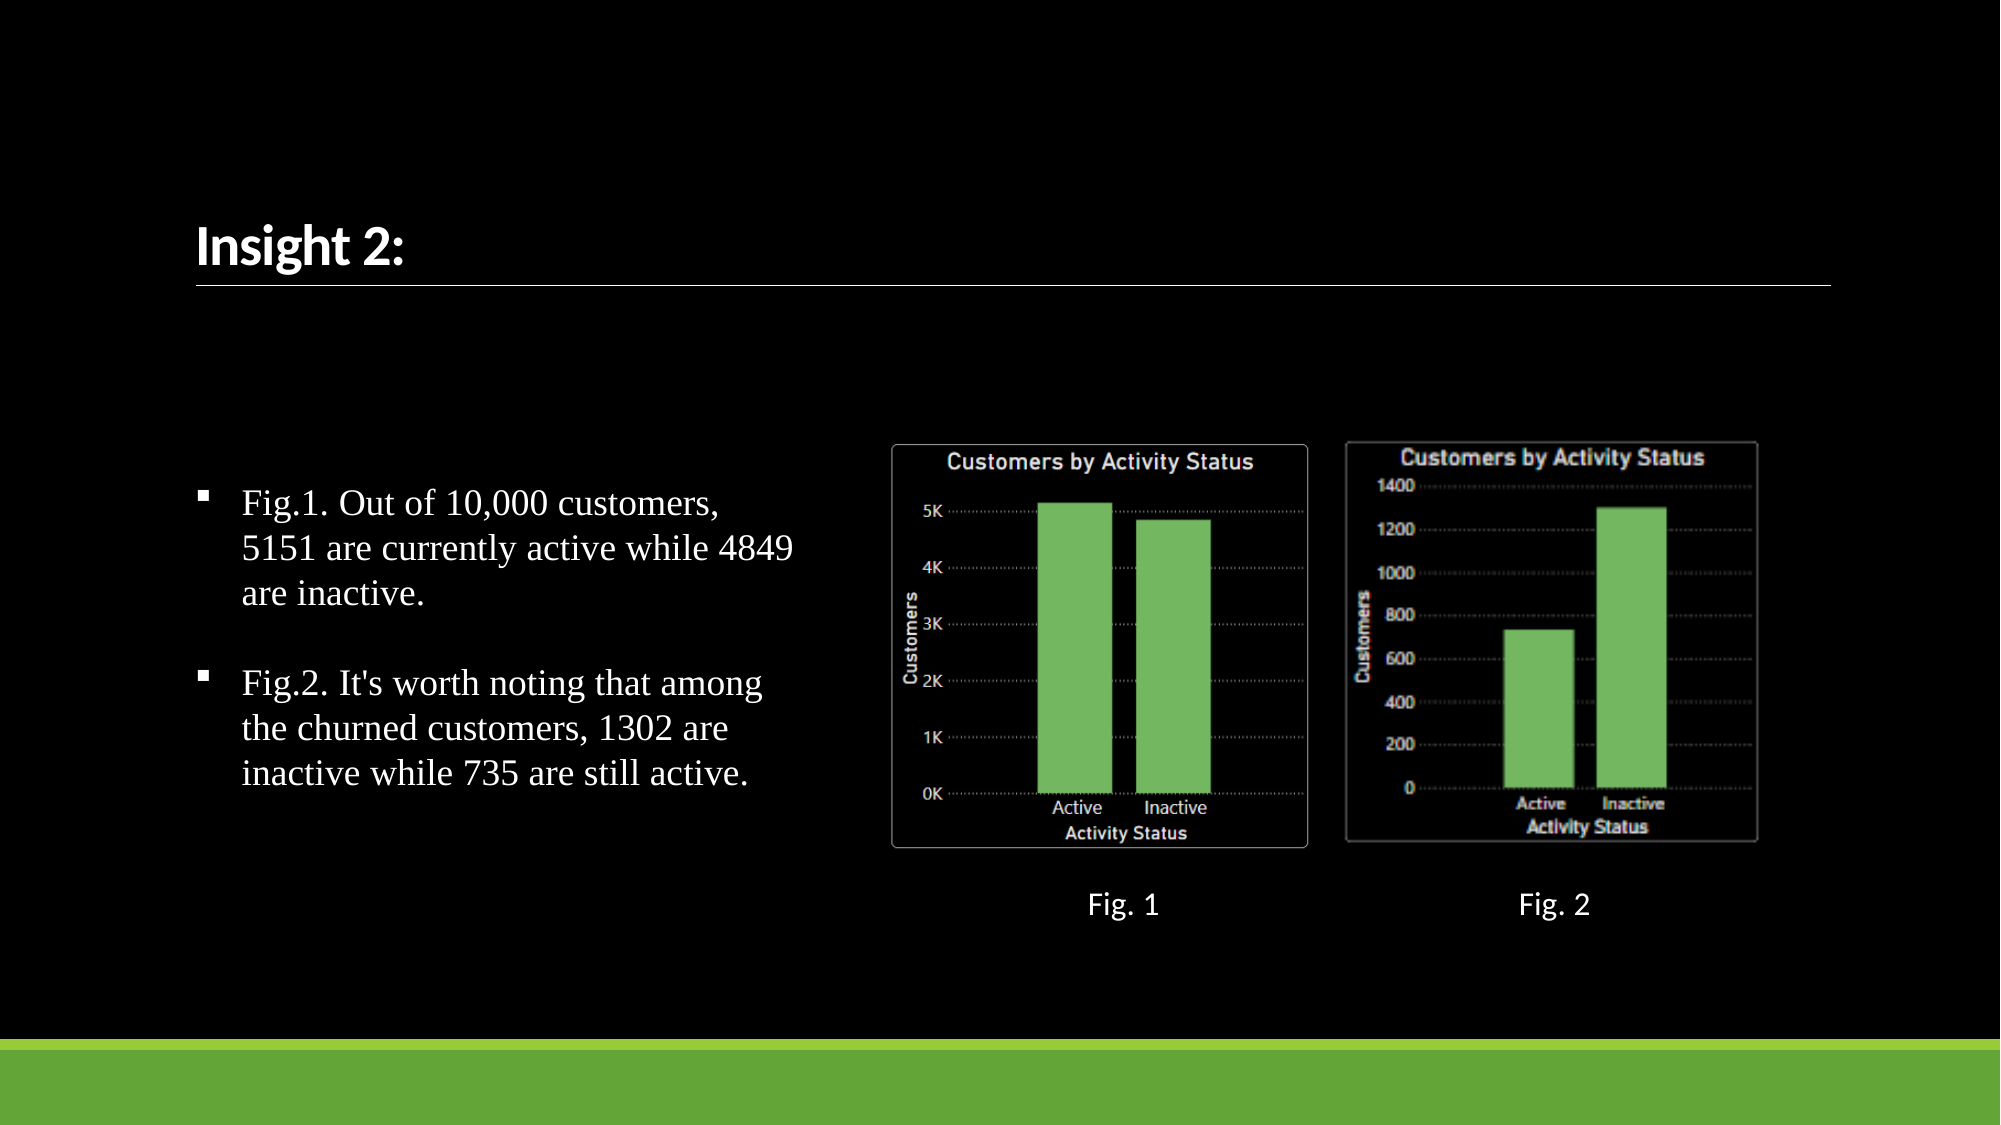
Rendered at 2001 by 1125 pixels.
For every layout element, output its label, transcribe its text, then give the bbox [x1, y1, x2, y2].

text_box Fig.1. Out of 10,000 customers, 5151 are currently active while 4849 are inactive. Fig.2. It's worth noting that among the churned customers, 1302 are inactive while 735 are still active. [180, 470, 818, 801]
text_box Fig. 1 Fig. 2 [1050, 874, 1770, 930]
title Insight 2: [180, 47, 1830, 285]
picture [887, 433, 1317, 856]
picture [1336, 433, 1770, 856]
